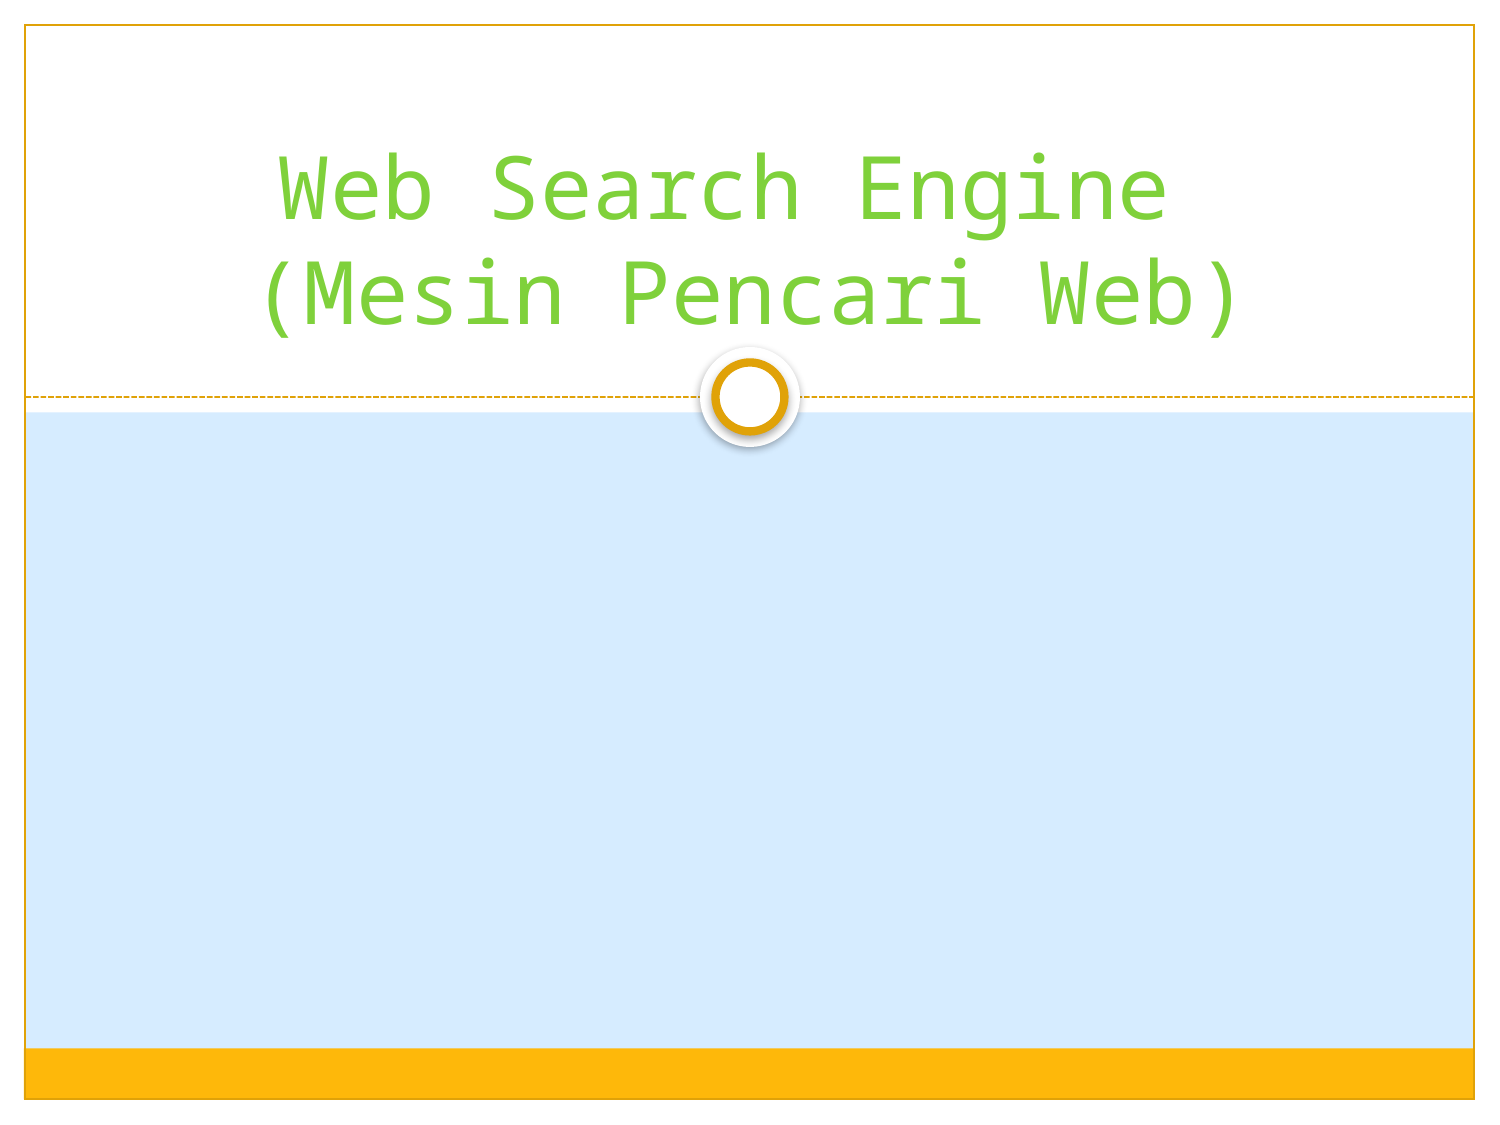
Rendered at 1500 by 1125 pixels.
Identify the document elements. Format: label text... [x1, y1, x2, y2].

title Web Search Engine (Mesin Pencari Web) [112, 62, 1388, 350]
